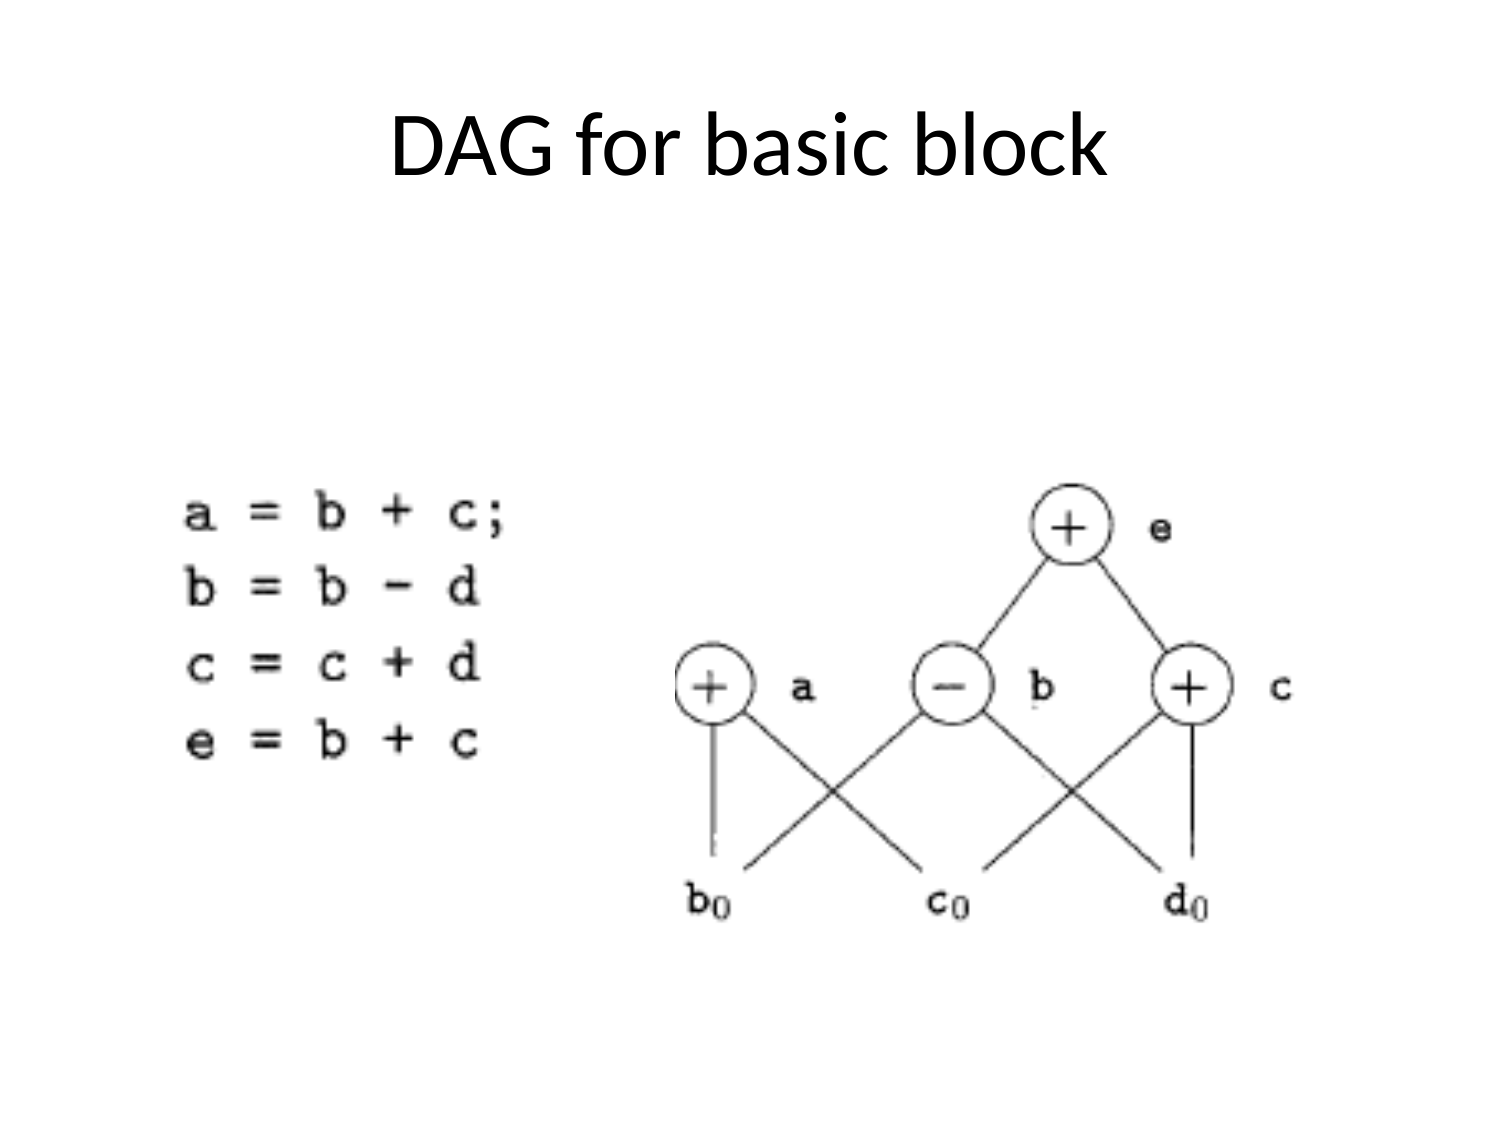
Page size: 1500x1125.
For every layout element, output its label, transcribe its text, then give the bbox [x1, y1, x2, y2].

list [162, 487, 538, 784]
title DAG for basic block [75, 45, 1425, 233]
picture [674, 462, 1338, 943]
